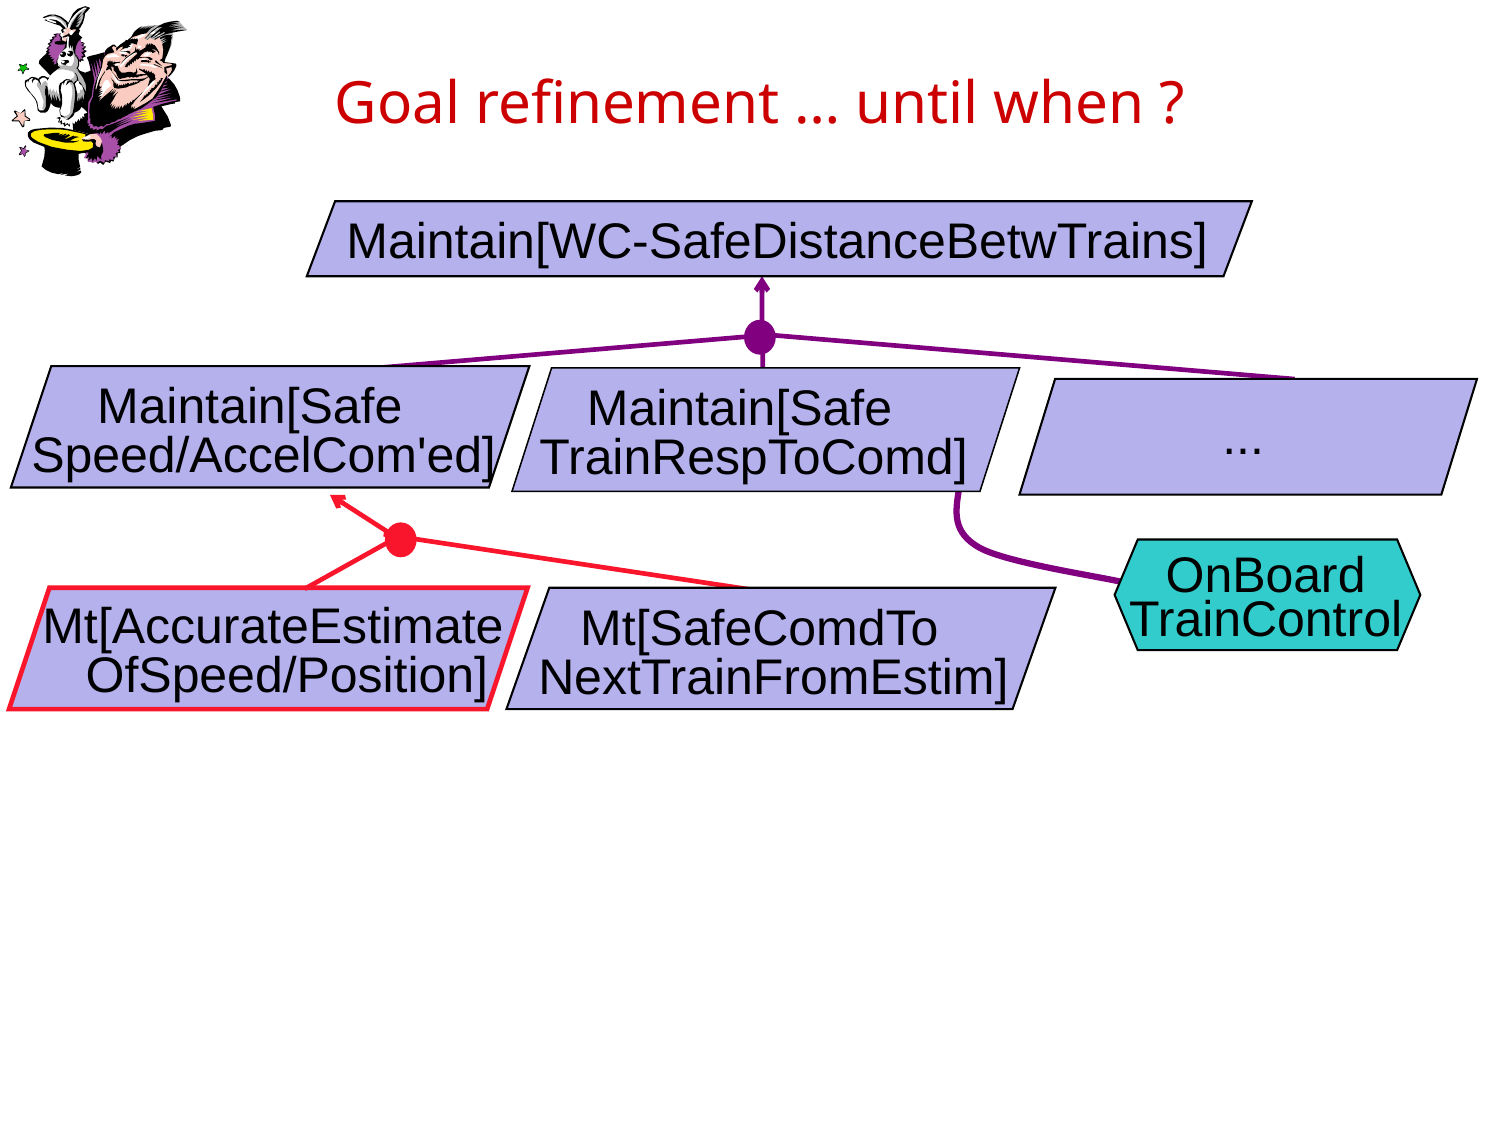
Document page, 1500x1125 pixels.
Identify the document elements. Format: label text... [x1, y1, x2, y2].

text_box Maintain[WC-SafeDistanceBetwTrains] [331, 201, 1224, 277]
text_box [1224, 201, 1252, 275]
text_box ... [1207, 396, 1280, 472]
text_box [1038, 587, 1056, 638]
text_box [745, 320, 775, 354]
text_box Maintain[Safe Speed/AccelCom'ed] [0, 366, 513, 488]
title Goal refinement … until when ? [195, 37, 1470, 163]
text_box [329, 494, 386, 531]
picture [11, 4, 190, 178]
text_box Maintain[Safe TrainRespToComd] [496, 368, 983, 490]
text_box [385, 523, 416, 557]
text_box [306, 212, 331, 277]
text_box [551, 367, 1020, 482]
text_box [754, 277, 770, 321]
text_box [1112, 534, 1421, 651]
text_box Mt[SafeComdTo NextTrainFromEstim] [481, 587, 1038, 709]
text_box [956, 492, 1107, 579]
text_box [1019, 378, 1478, 495]
text_box Mt[AccurateEstimate OfSpeed/Position] [10, 586, 536, 708]
